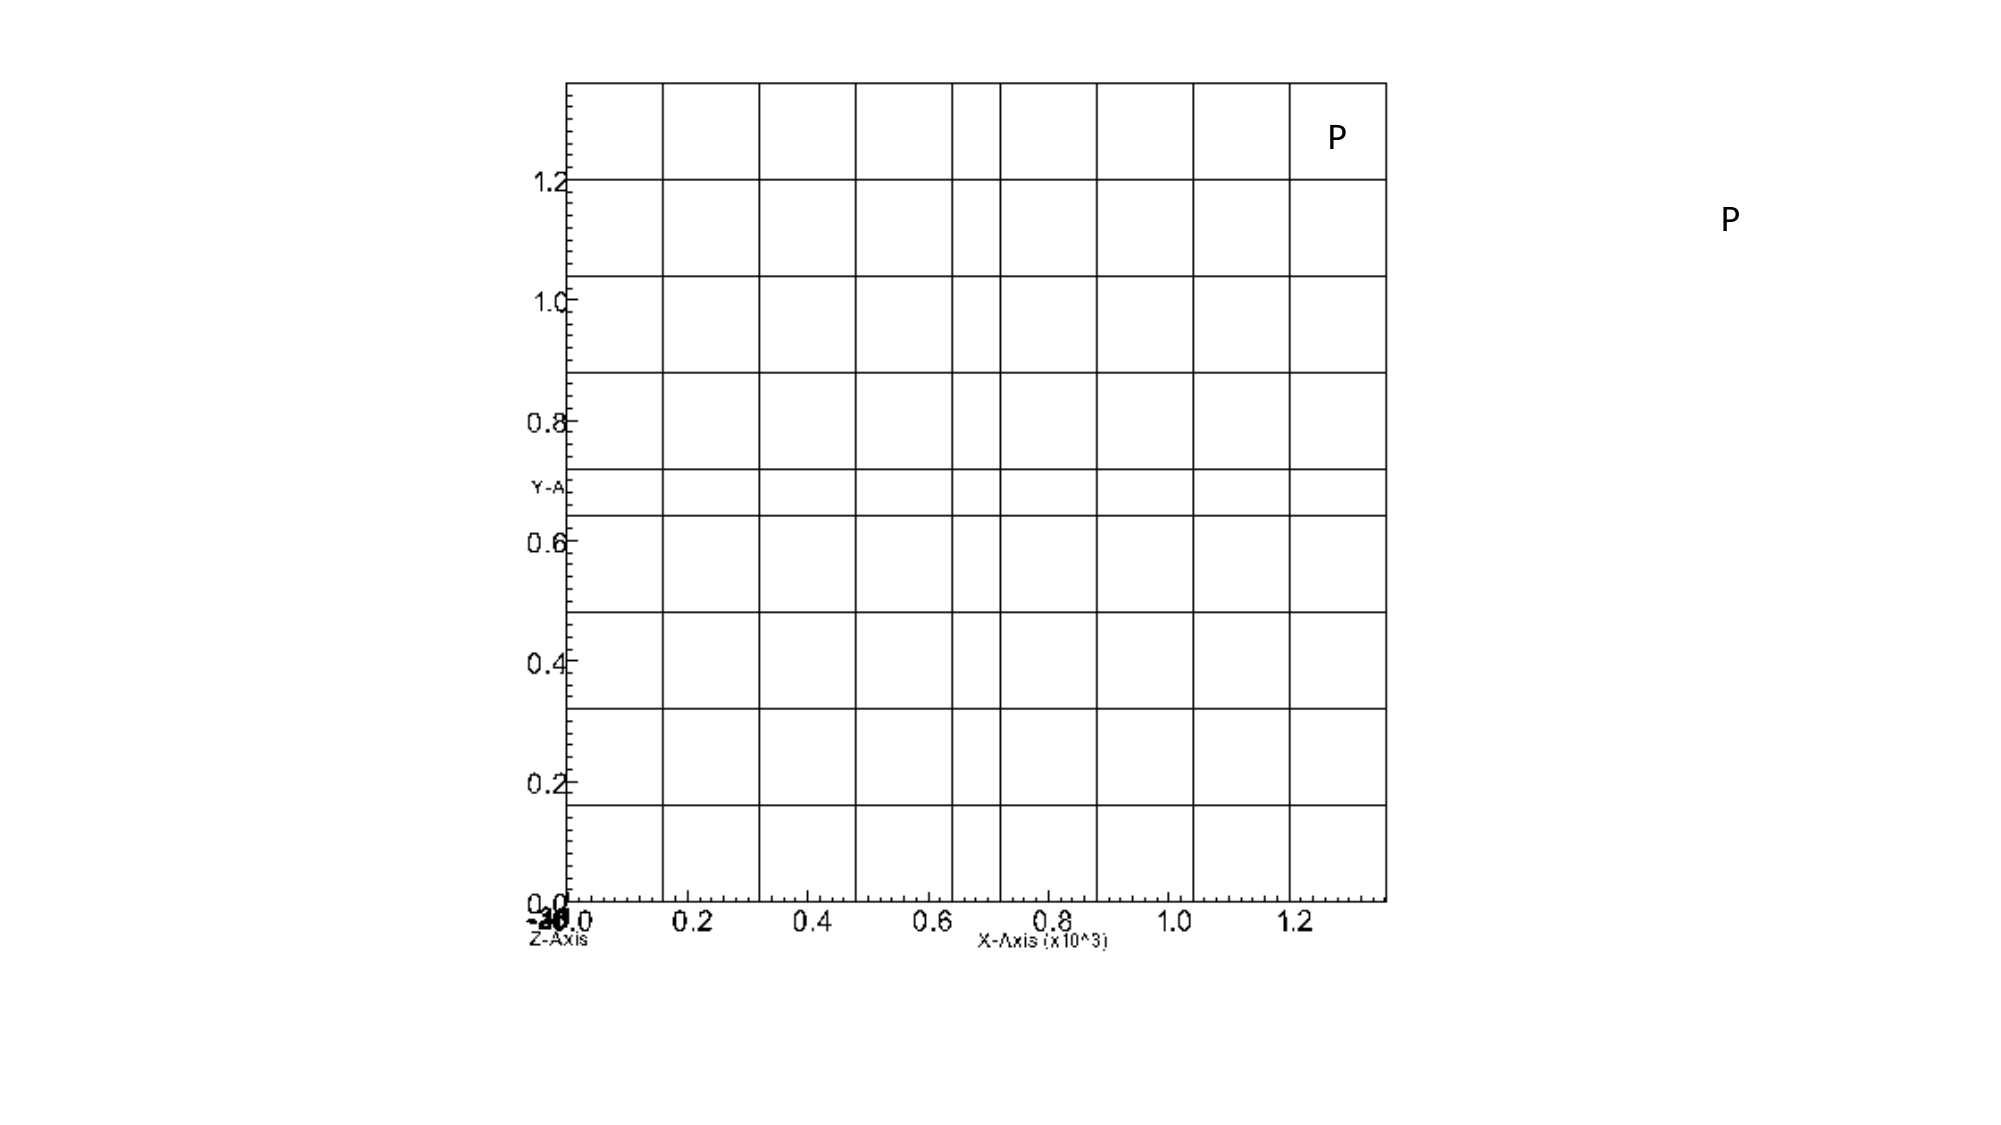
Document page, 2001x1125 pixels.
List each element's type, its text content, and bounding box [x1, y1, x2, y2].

picture [432, 47, 1450, 971]
text_box P [1706, 187, 1760, 247]
